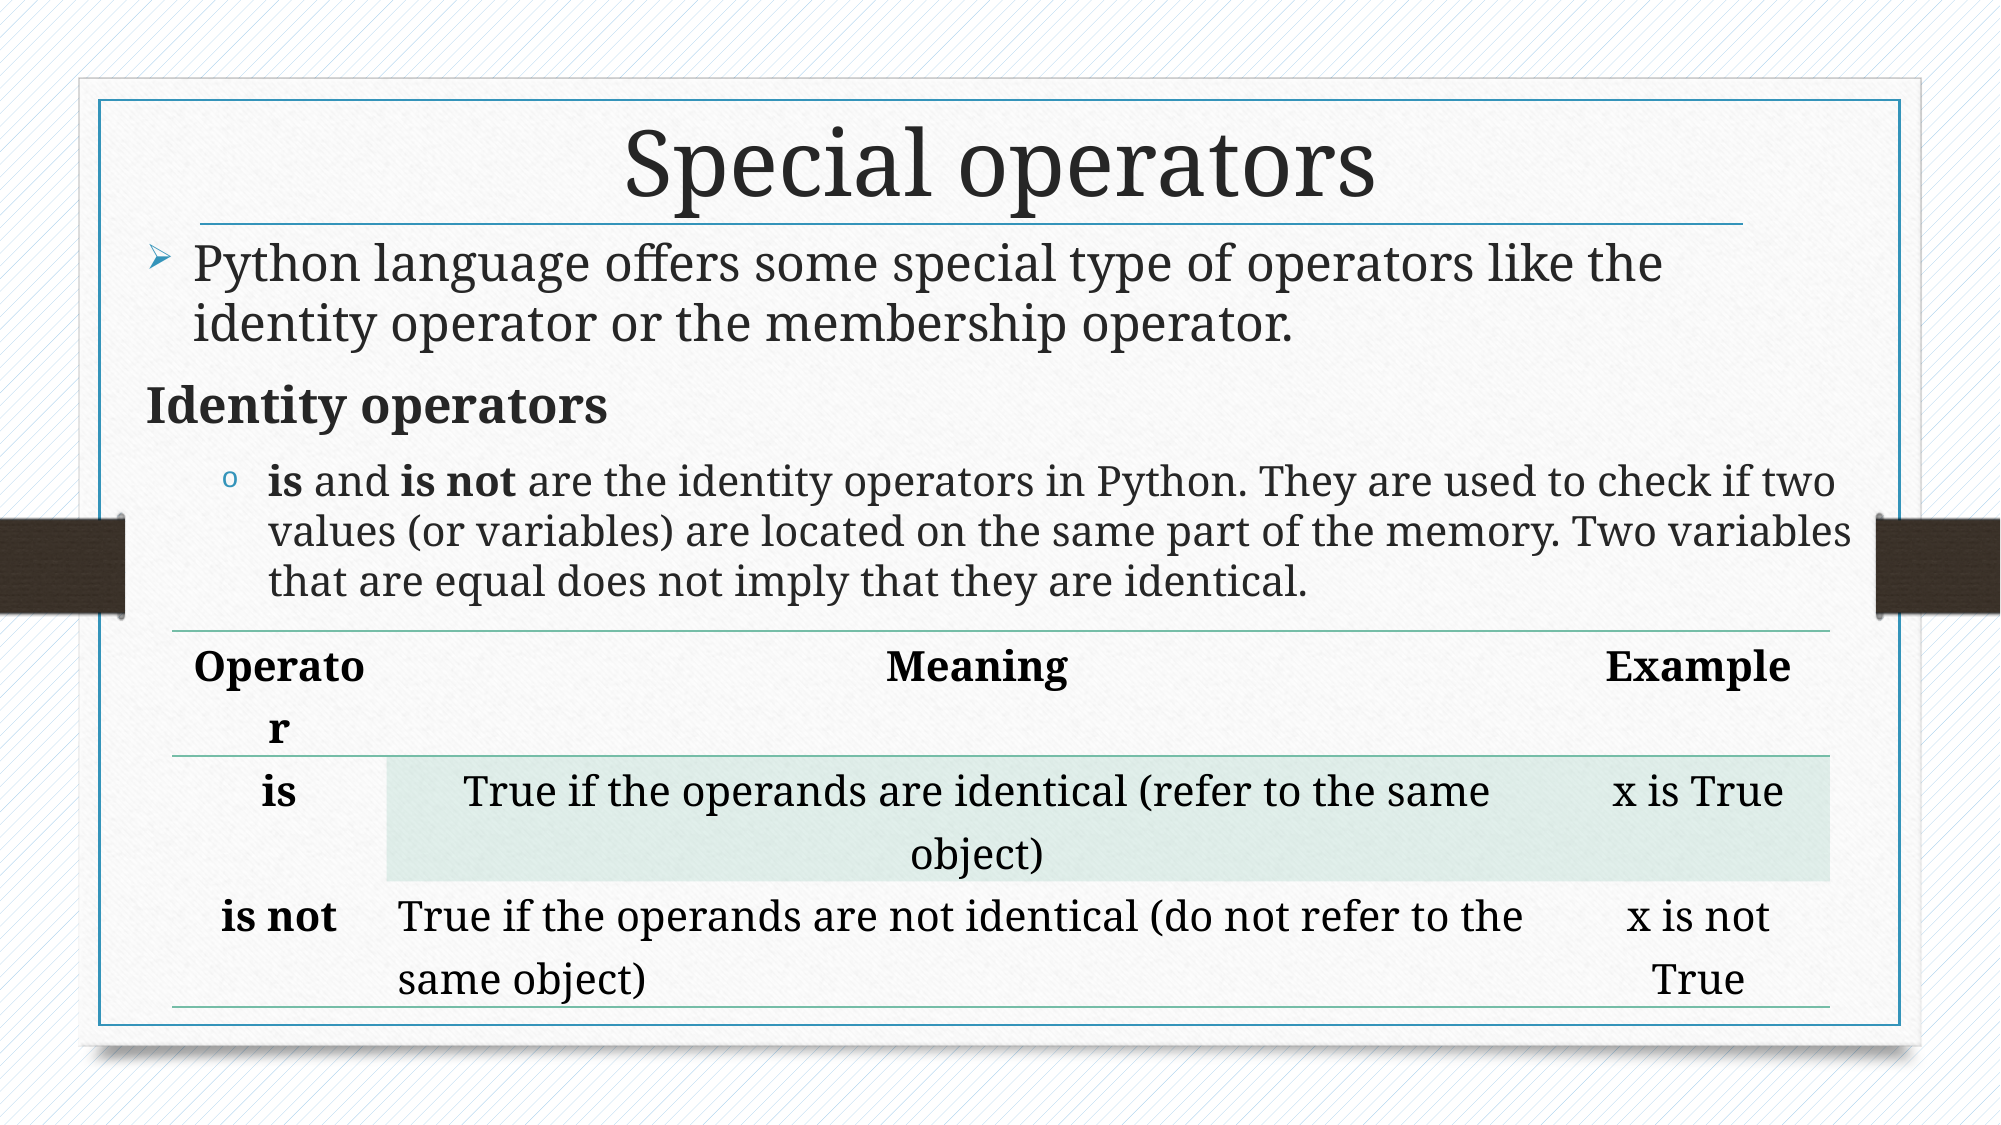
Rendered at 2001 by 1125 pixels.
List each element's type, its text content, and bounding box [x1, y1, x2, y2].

title Special operators [131, 96, 1871, 223]
table_header Meaning [387, 632, 1568, 755]
table_cell is [172, 757, 387, 881]
picture [0, 0, 2001, 1125]
table_cell True if the operands are identical (refer to the same object) [387, 757, 1568, 881]
table_header Operator [172, 632, 387, 755]
table_cell is not [172, 881, 387, 1006]
list Python language offers some special type of operators like the identity operator or the membership operator. Identity operators is and is not are the identity operators in Python. They are used to check if two values (or variables) are located on the same part of the memory. Two variables that are equal does not imply that they are identical. [131, 223, 1871, 1012]
table_cell x is not True [1568, 881, 1830, 1006]
table_cell x is True [1568, 757, 1830, 881]
table_cell True if the operands are not identical (do not refer to the same object) [387, 881, 1568, 1006]
table_header Example [1568, 632, 1830, 755]
